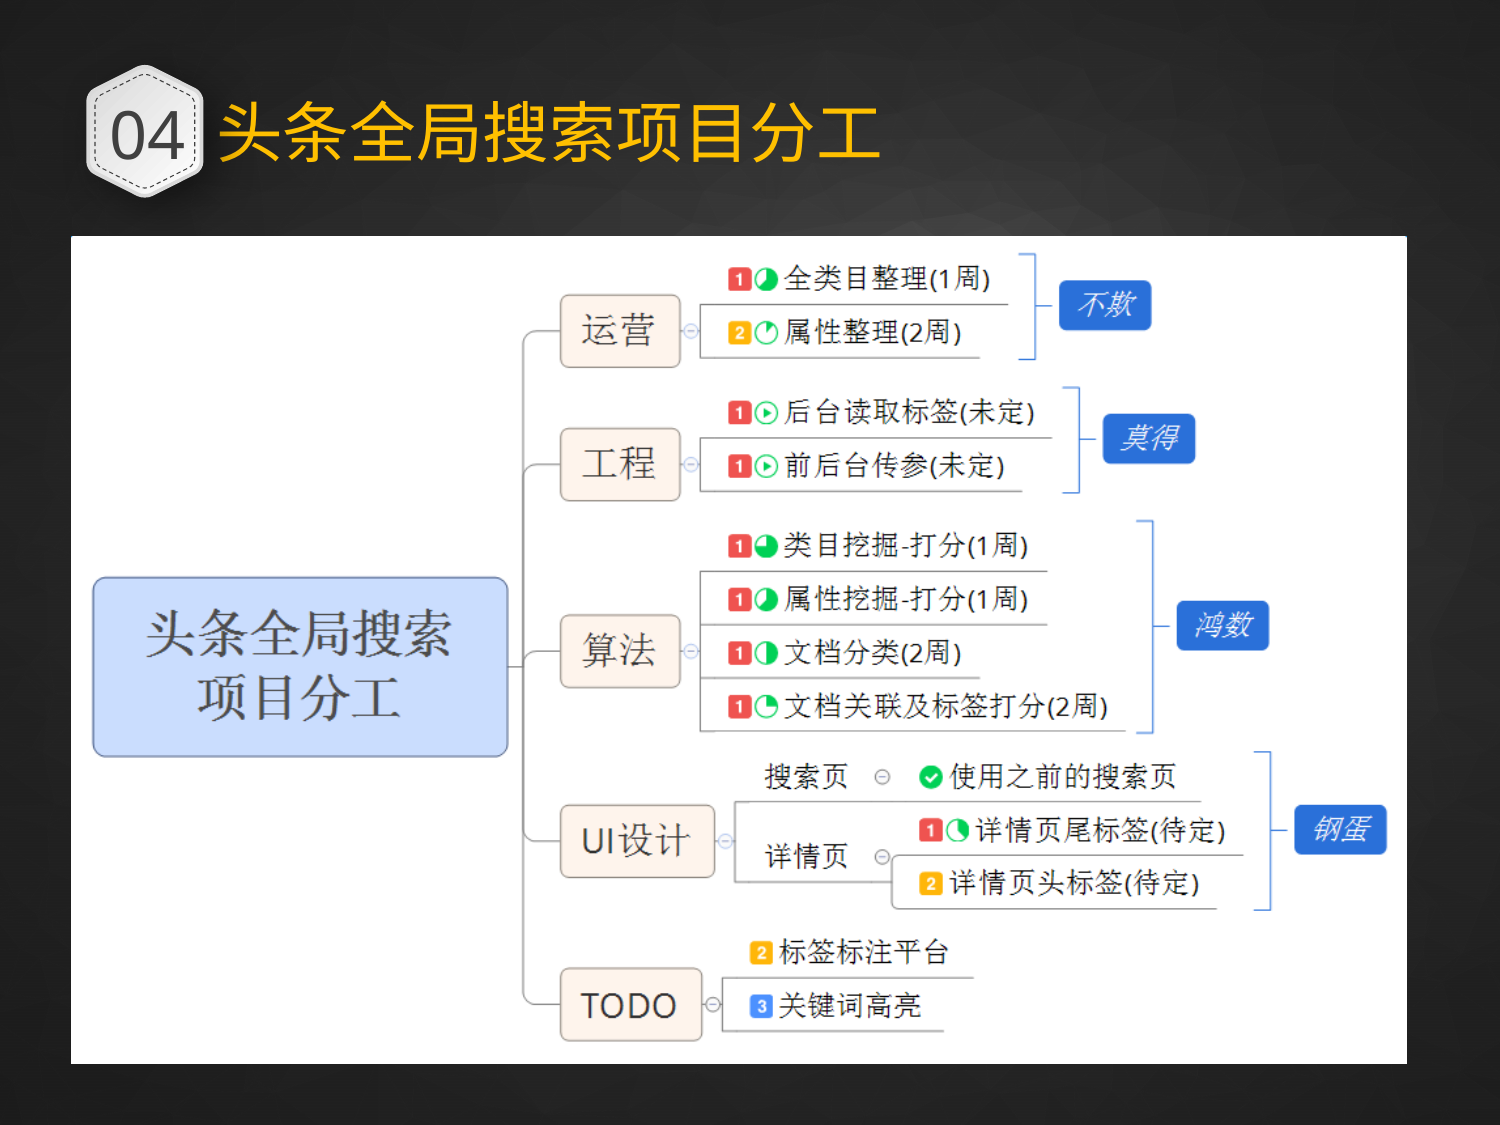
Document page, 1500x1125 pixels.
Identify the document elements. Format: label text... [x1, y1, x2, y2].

text_box 头条全局搜索项目分工 [76, 19, 1371, 236]
picture [0, 0, 1500, 1125]
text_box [88, 66, 202, 197]
